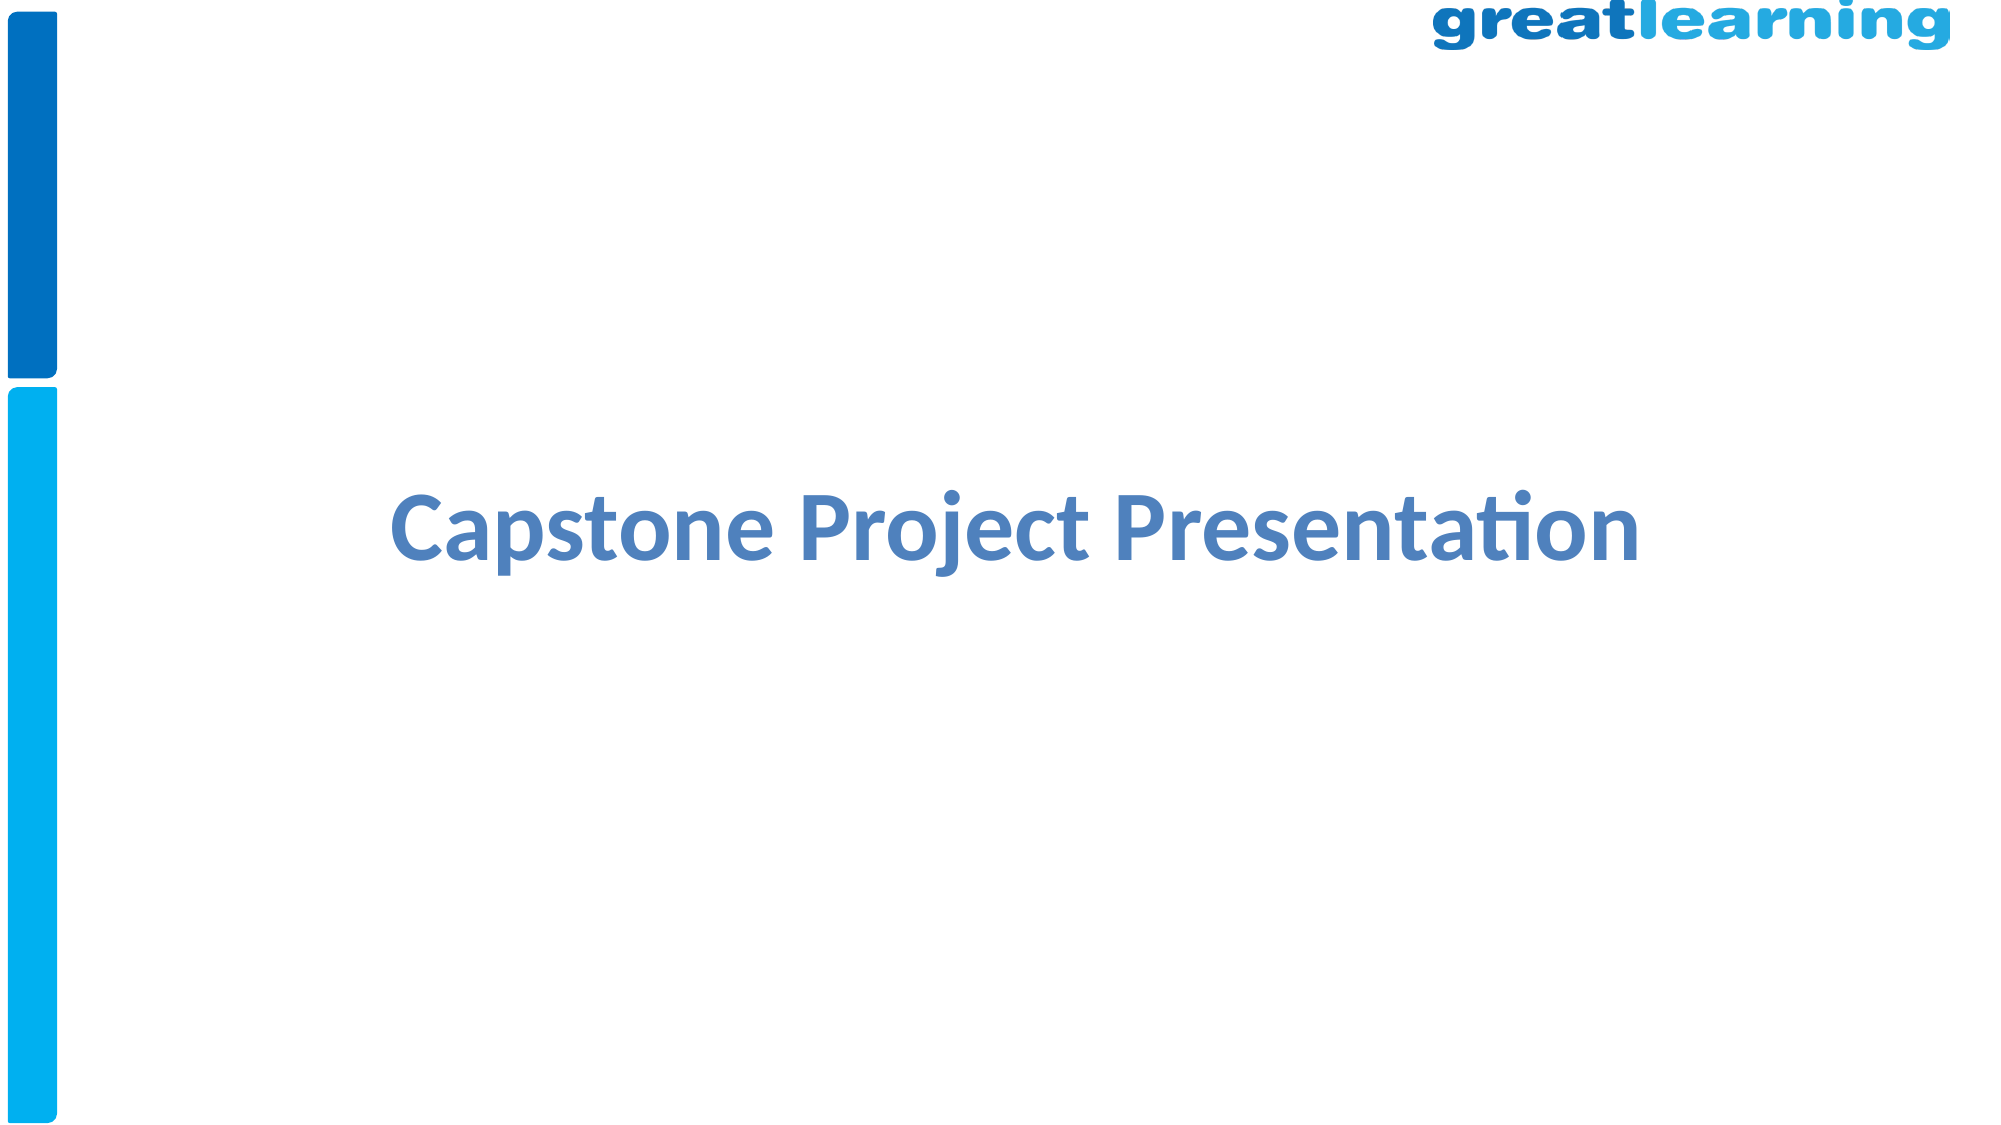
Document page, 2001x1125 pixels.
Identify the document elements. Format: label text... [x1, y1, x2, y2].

picture [1433, 0, 1950, 50]
title Capstone Project Presentation [150, 399, 1850, 642]
